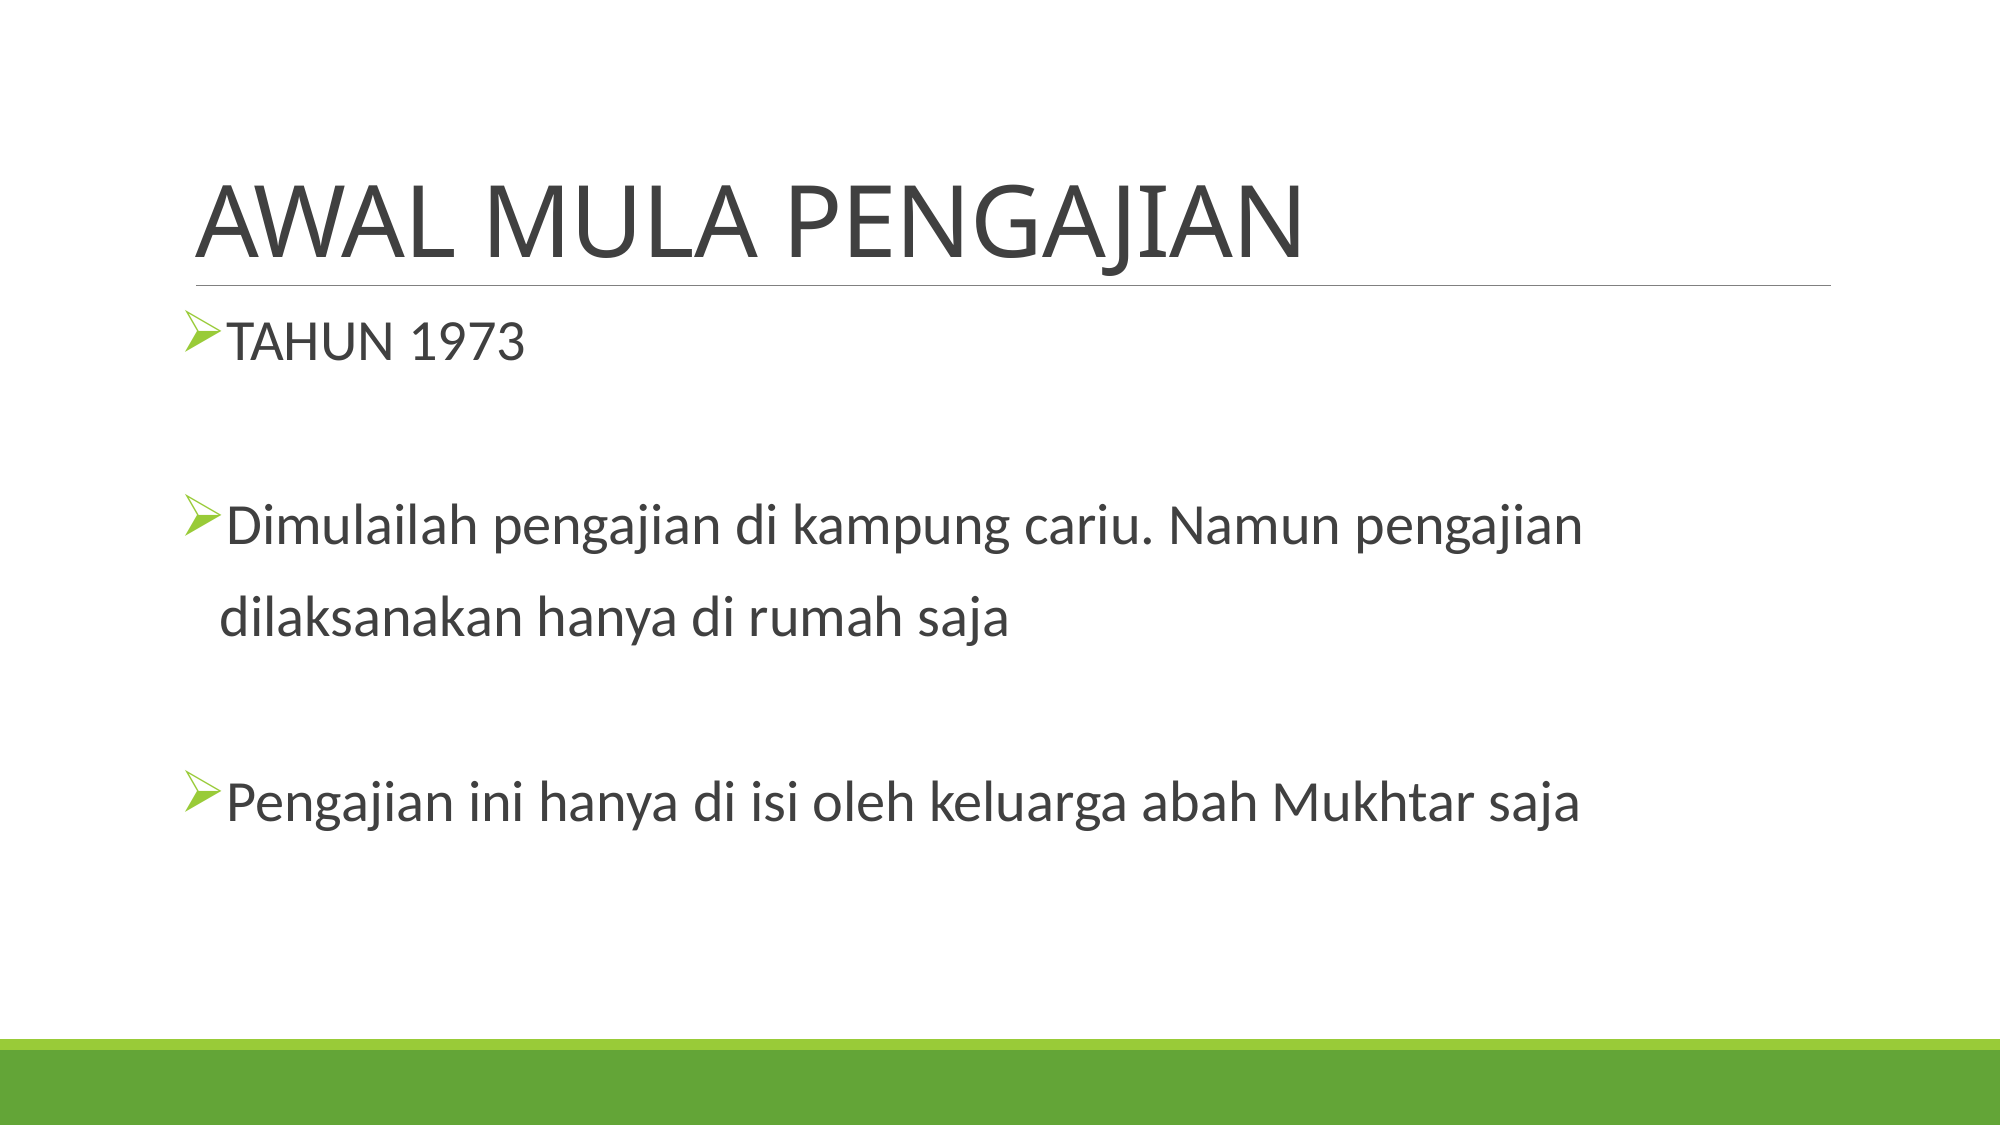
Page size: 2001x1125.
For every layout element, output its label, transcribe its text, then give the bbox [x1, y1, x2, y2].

title AWAL MULA PENGAJIAN [180, 47, 1830, 285]
list TAHUN 1973 Dimulailah pengajian di kampung cariu. Namun pengajian dilaksanakan hanya di rumah saja Pengajian ini hanya di isi oleh keluarga abah Mukhtar saja [180, 302, 1830, 963]
